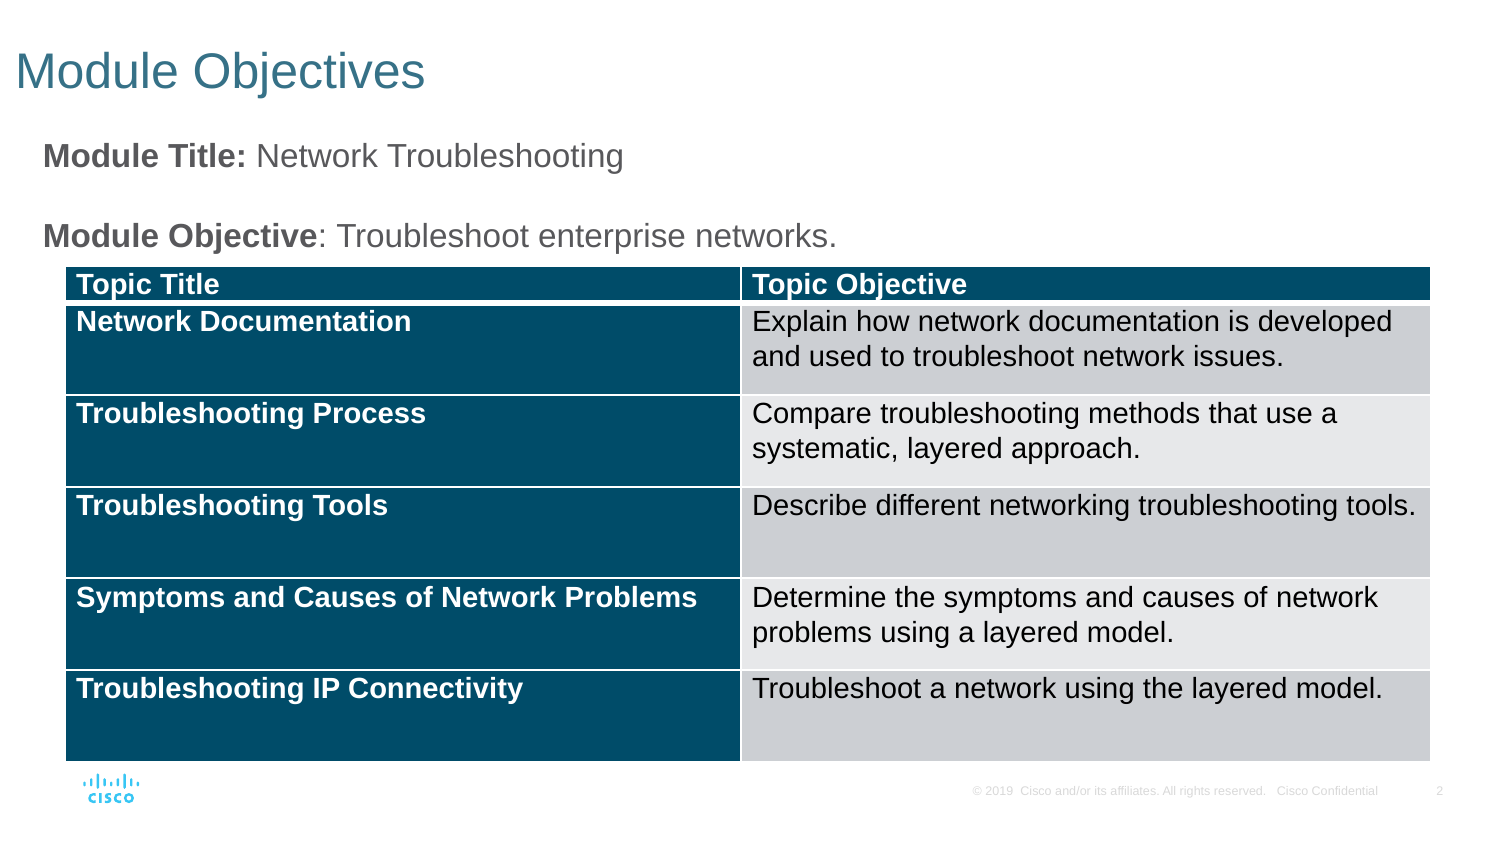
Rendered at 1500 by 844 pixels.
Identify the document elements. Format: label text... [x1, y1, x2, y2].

table_cell Explain how network documentation is developed and used to troubleshoot network issues. [742, 306, 1430, 394]
table_cell Troubleshooting IP Connectivity [66, 671, 740, 761]
table_cell Symptoms and Causes of Network Problems [66, 579, 740, 669]
table_cell Troubleshooting Process [66, 396, 740, 486]
table_cell Troubleshoot a network using the layered model. [742, 671, 1430, 761]
table_cell Determine the symptoms and causes of network problems using a layered model. [742, 579, 1430, 669]
text_box Module Title: Network Troubleshooting Module Objective: Troubleshoot enterprise networks. [27, 127, 1473, 262]
table_cell Compare troubleshooting methods that use a systematic, layered approach. [742, 396, 1430, 486]
title Module Objectives [0, 6, 1500, 131]
table_cell Network Documentation [66, 306, 740, 394]
table_cell Troubleshooting Tools [66, 488, 740, 577]
table_cell Describe different networking troubleshooting tools. [742, 488, 1430, 577]
table_header Topic Objective [742, 267, 1430, 300]
table_header Topic Title [66, 267, 740, 300]
